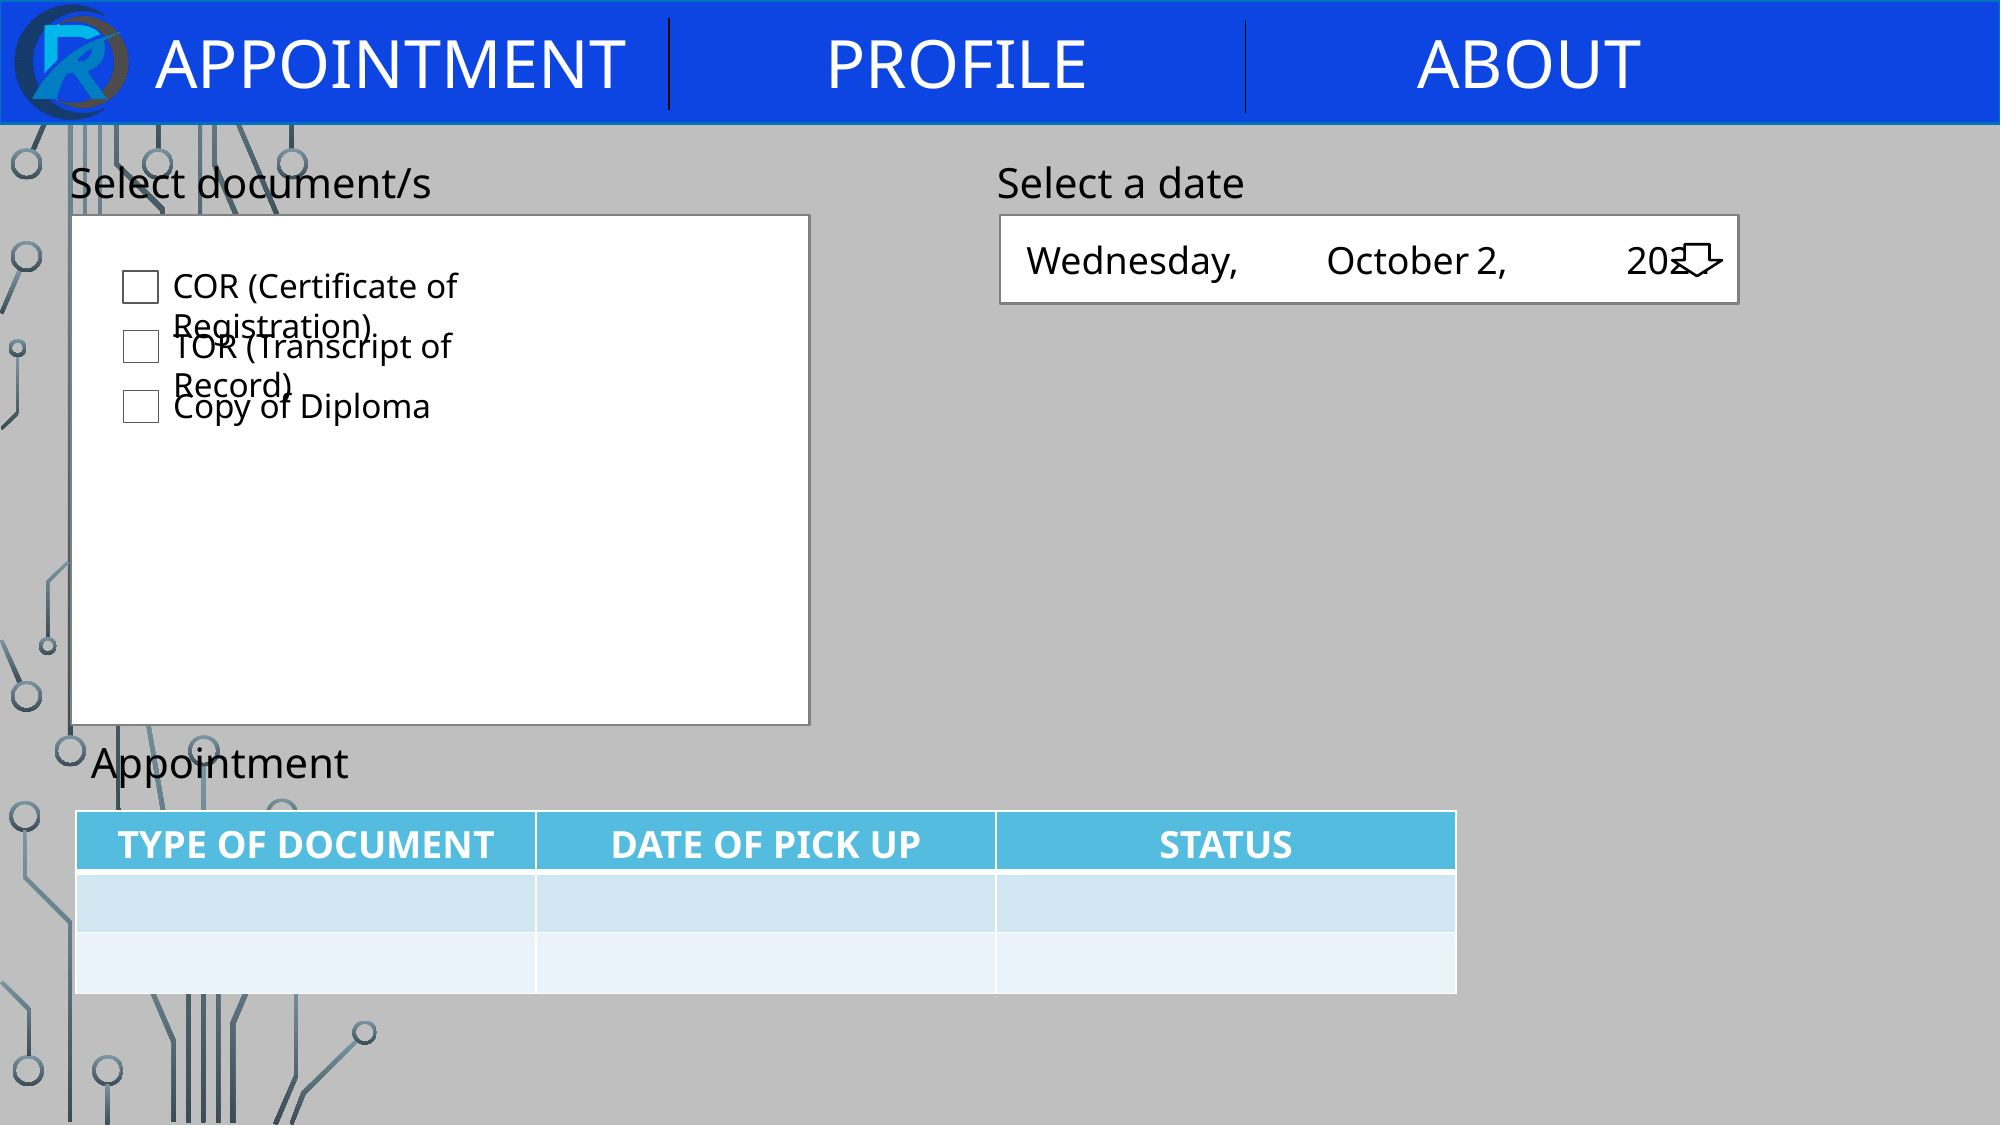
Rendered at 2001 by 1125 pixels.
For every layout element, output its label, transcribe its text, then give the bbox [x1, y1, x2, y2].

table_cell [997, 875, 1455, 932]
table_cell [537, 933, 995, 993]
table_cell [537, 875, 995, 932]
table_cell [997, 933, 1455, 993]
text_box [123, 377, 585, 434]
text_box [1670, 242, 1724, 278]
table_cell [77, 933, 535, 993]
table_header DATE OF PICK UP [537, 812, 995, 869]
text_box Select a date [982, 178, 1396, 215]
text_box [123, 317, 585, 374]
table_header STATUS [997, 812, 1455, 869]
table_header TYPE OF DOCUMENT [77, 812, 535, 869]
text_box Wednesday, October 2, 2024 [999, 214, 1740, 305]
text_box Select document/s [55, 178, 469, 215]
table_cell [77, 875, 535, 932]
text_box [70, 214, 811, 726]
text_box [0, 0, 2000, 178]
text_box Appointment [76, 729, 455, 795]
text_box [122, 257, 627, 314]
